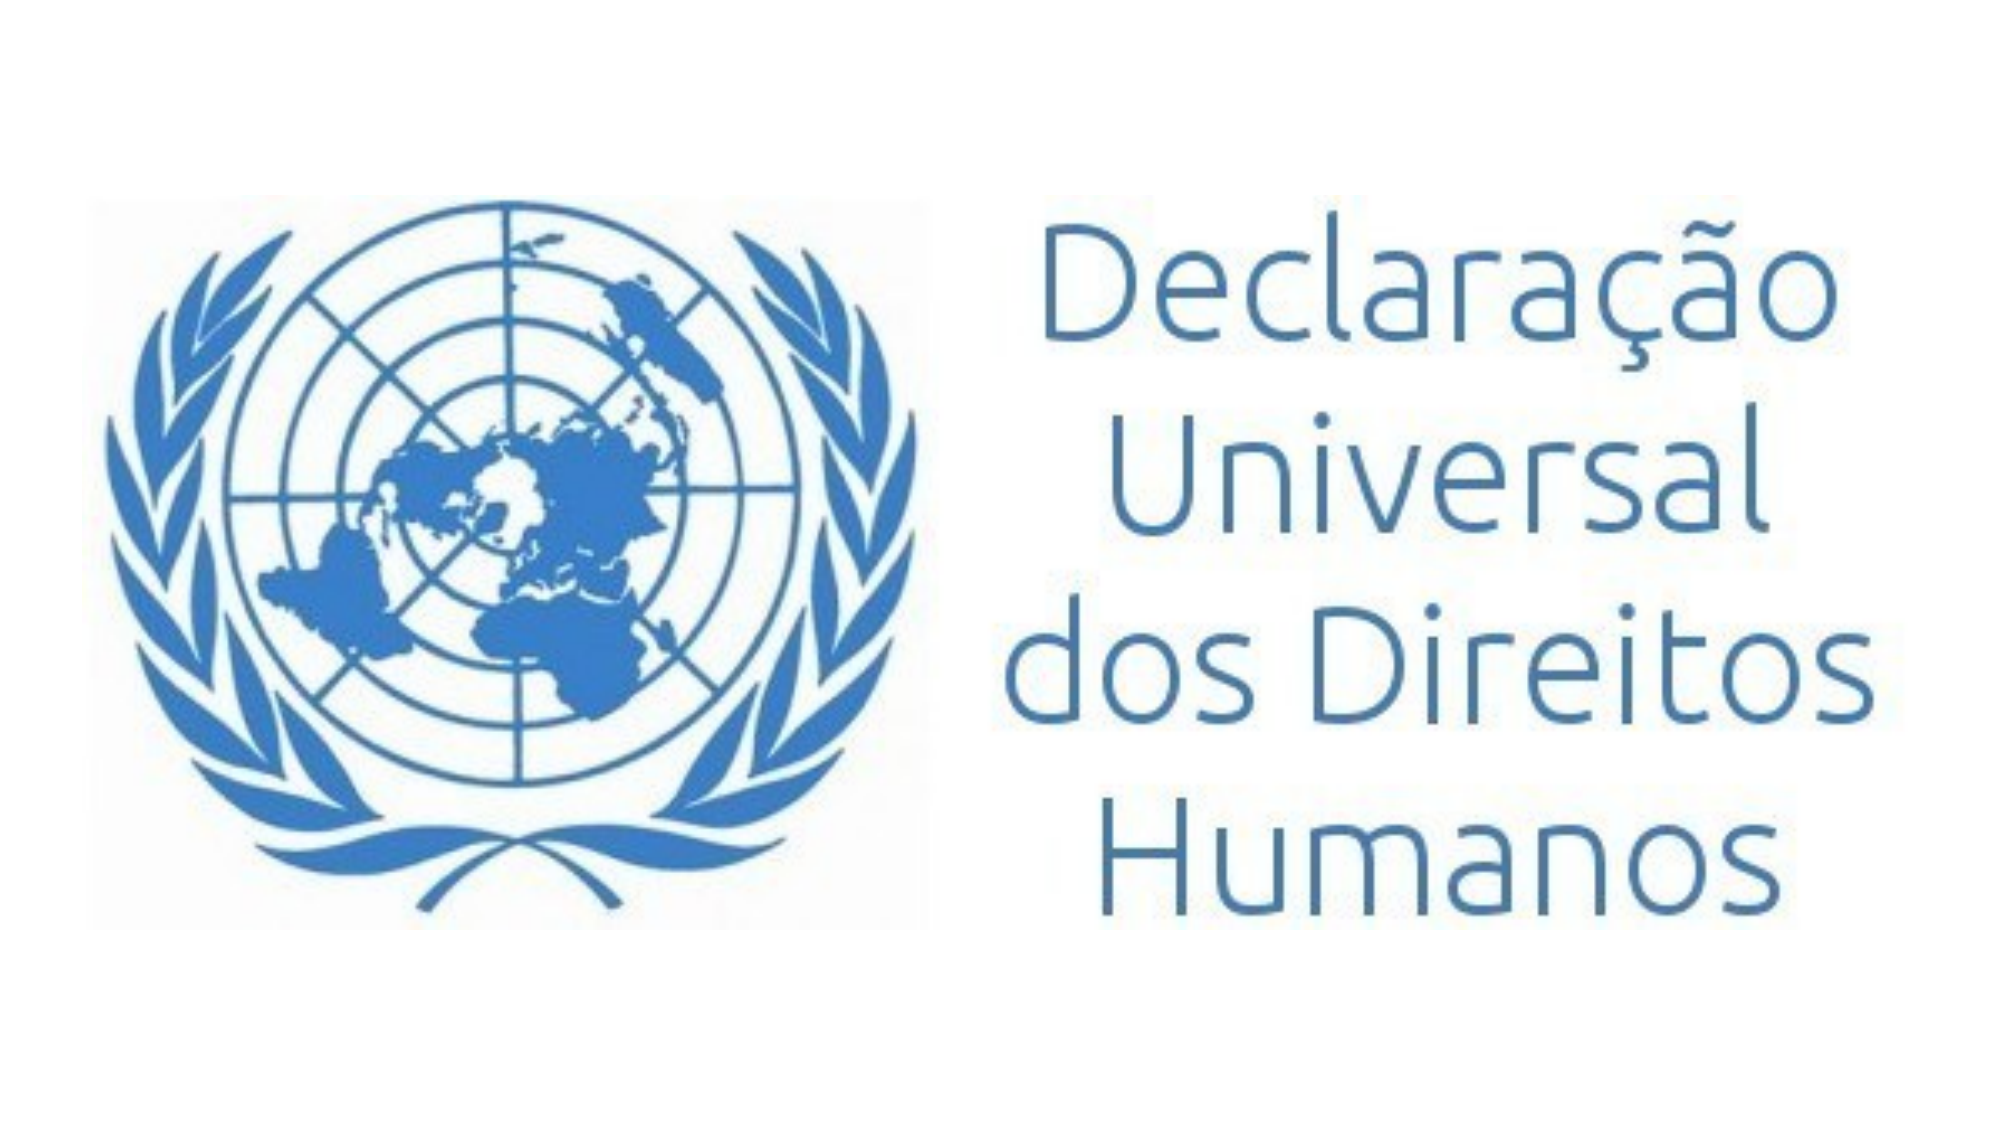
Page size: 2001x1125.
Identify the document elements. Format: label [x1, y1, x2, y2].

picture [81, 195, 1918, 930]
